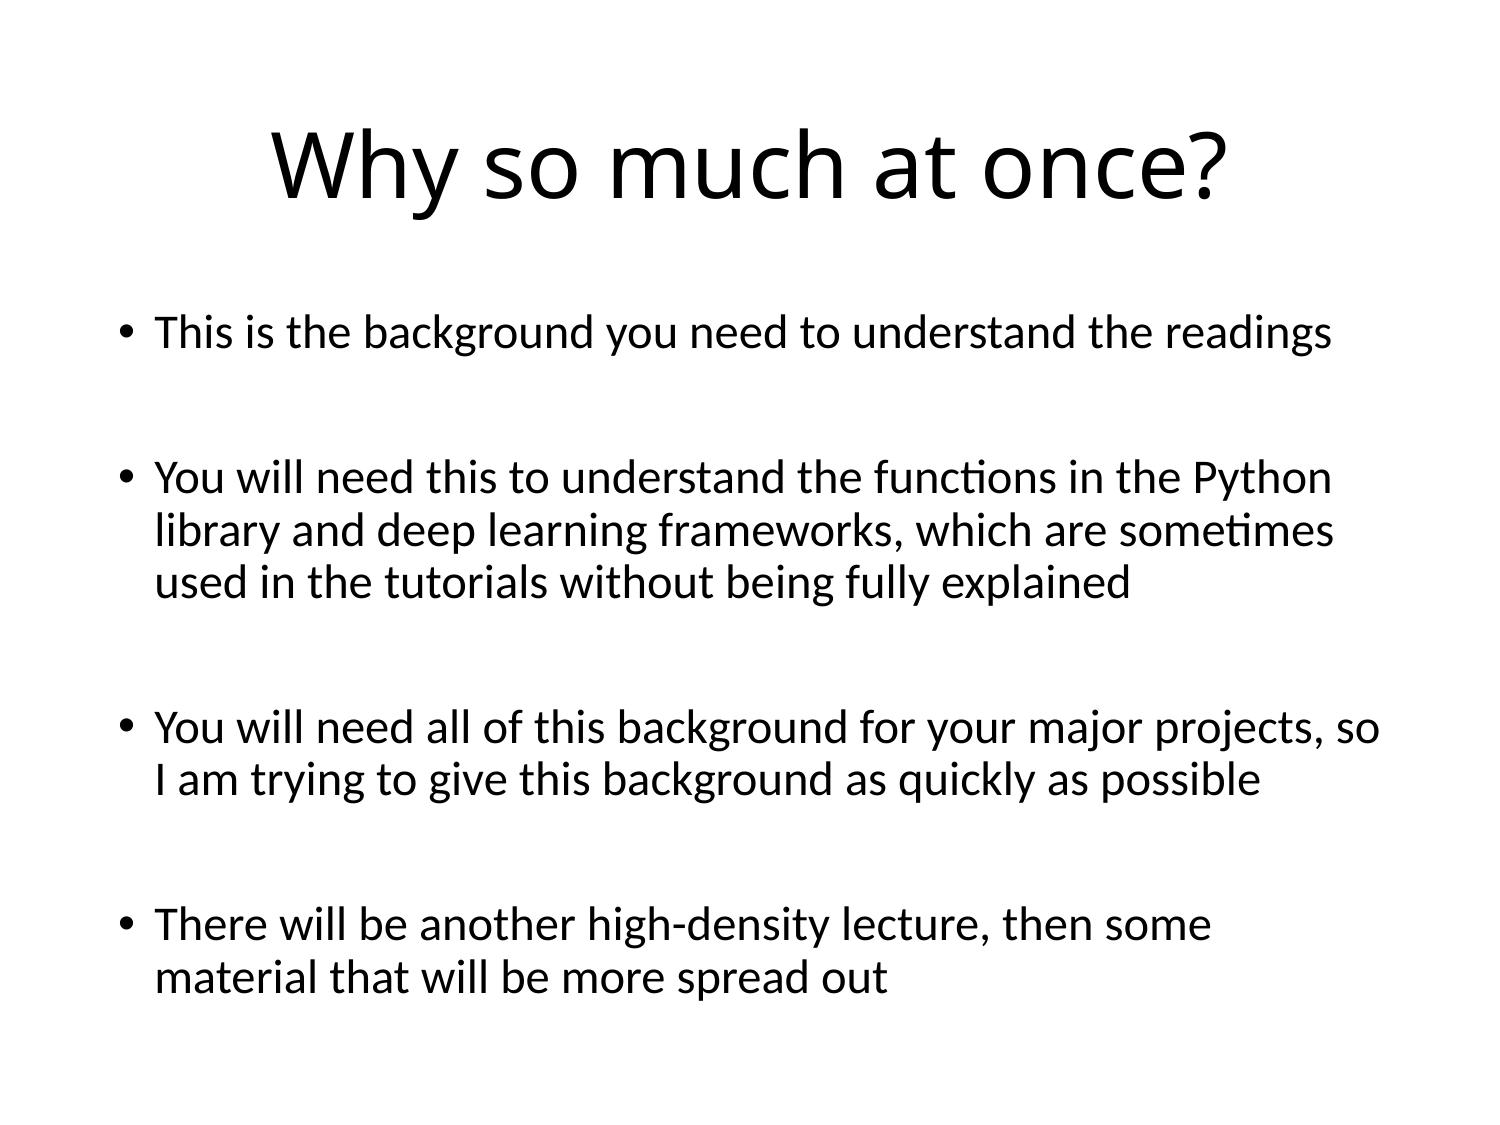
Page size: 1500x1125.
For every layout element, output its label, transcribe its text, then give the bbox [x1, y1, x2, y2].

title Why so much at once? [103, 59, 1397, 278]
list This is the background you need to understand the readings You will need this to understand the functions in the Python library and deep learning frameworks, which are sometimes used in the tutorials without being fully explained You will need all of this background for your major projects, so I am trying to give this background as quickly as possible There will be another high-density lecture, then some material that will be more spread out [103, 299, 1397, 1014]
